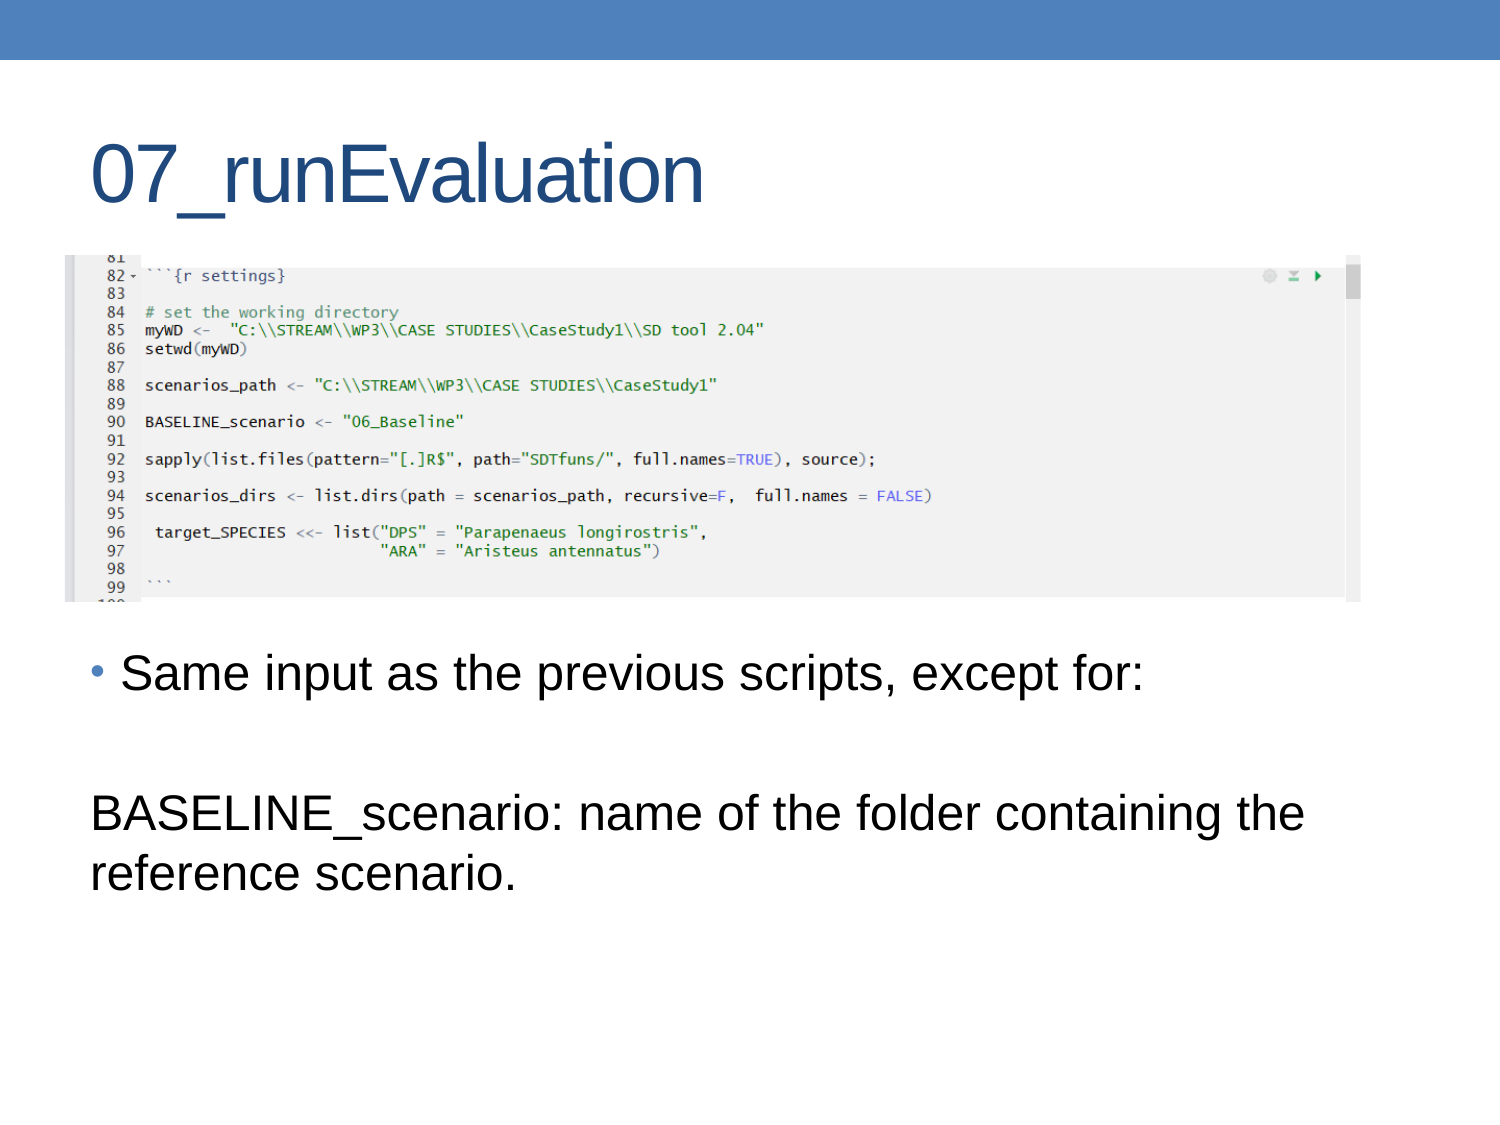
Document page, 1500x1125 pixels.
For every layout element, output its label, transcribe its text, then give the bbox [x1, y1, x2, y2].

picture [64, 255, 1361, 602]
list Same input as the previous scripts, except for: BASELINE_scenario: name of the folder containing the reference scenario. [75, 633, 1425, 1063]
title 07_runEvaluation [75, 87, 1425, 250]
